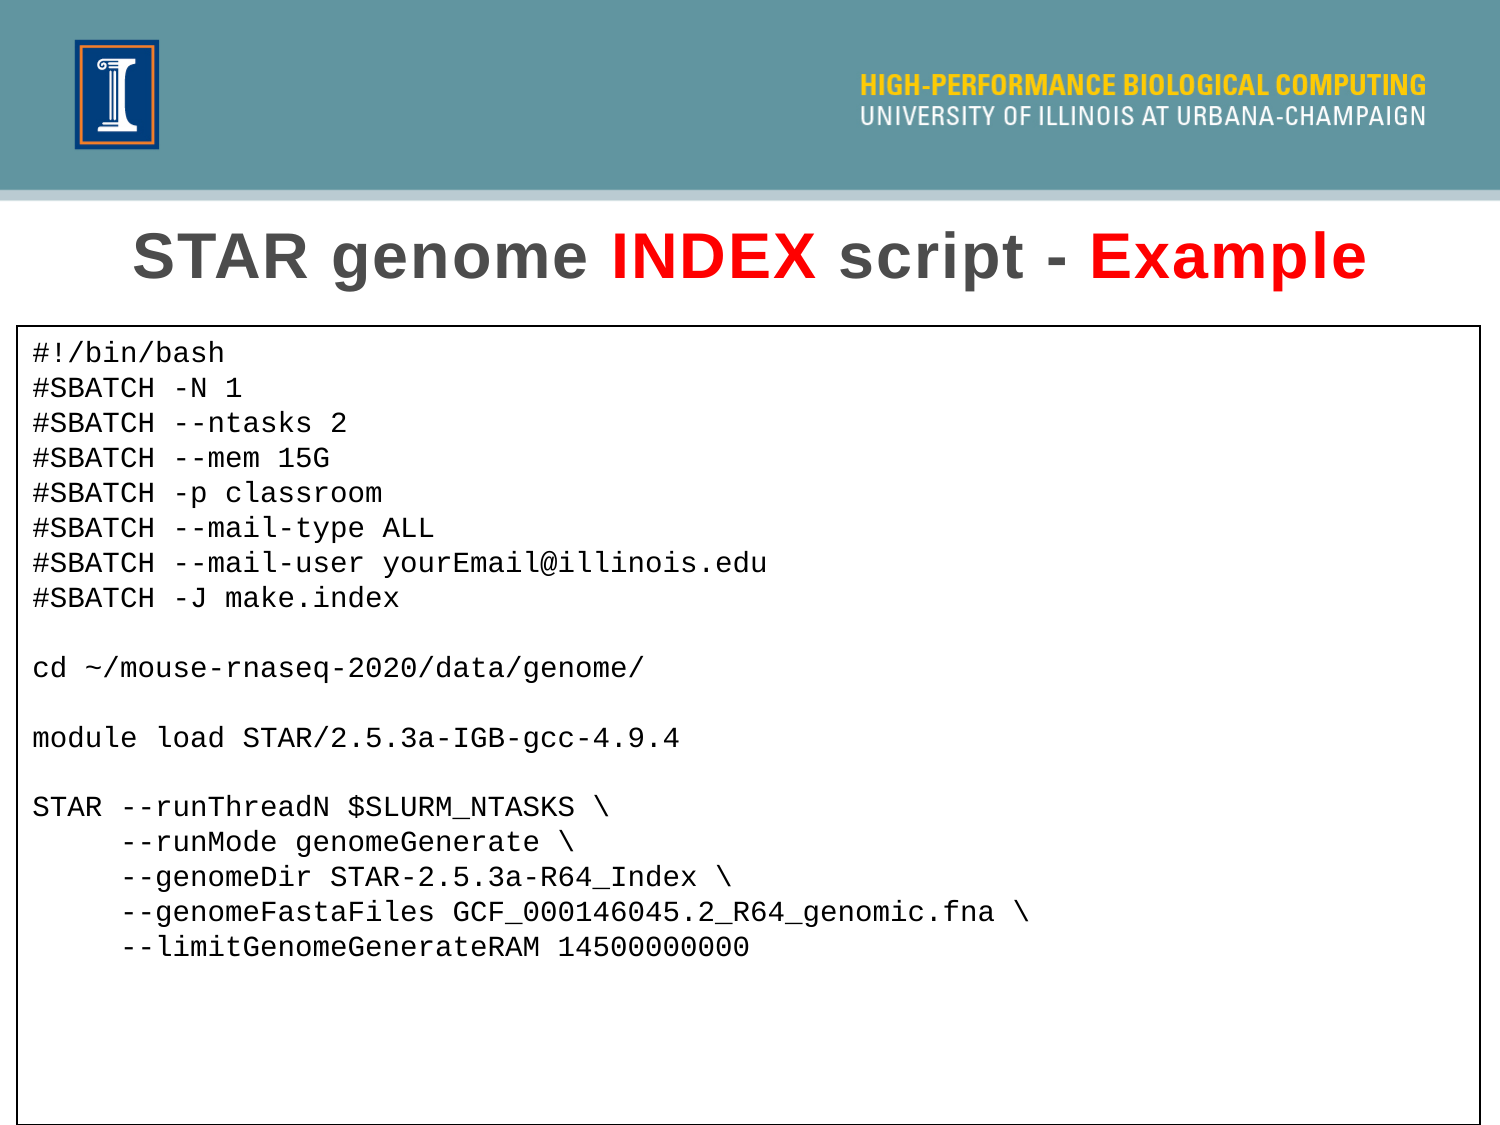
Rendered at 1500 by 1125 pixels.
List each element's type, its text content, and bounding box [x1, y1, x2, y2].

list #!/bin/bash #SBATCH -N 1 #SBATCH --ntasks 2 #SBATCH --mem 15G #SBATCH -p classroom #SBATCH --mail-type ALL #SBATCH --mail-user yourEmail@illinois.edu #SBATCH -J make.index cd ~/mouse-rnaseq-2020/data/genome/ module load STAR/2.5.3a-IGB-gcc-4.9.4 STAR --runThreadN $SLURM_NTASKS \ --runMode genomeGenerate \ --genomeDir STAR-2.5.3a-R64_Index \ --genomeFastaFiles GCF_000146045.2_R64_genomic.fna \ --limitGenomeGenerateRAM 14500000000 [17, 325, 1481, 1125]
title STAR genome INDEX script - Example [75, 177, 1425, 325]
picture [0, 0, 1500, 1125]
